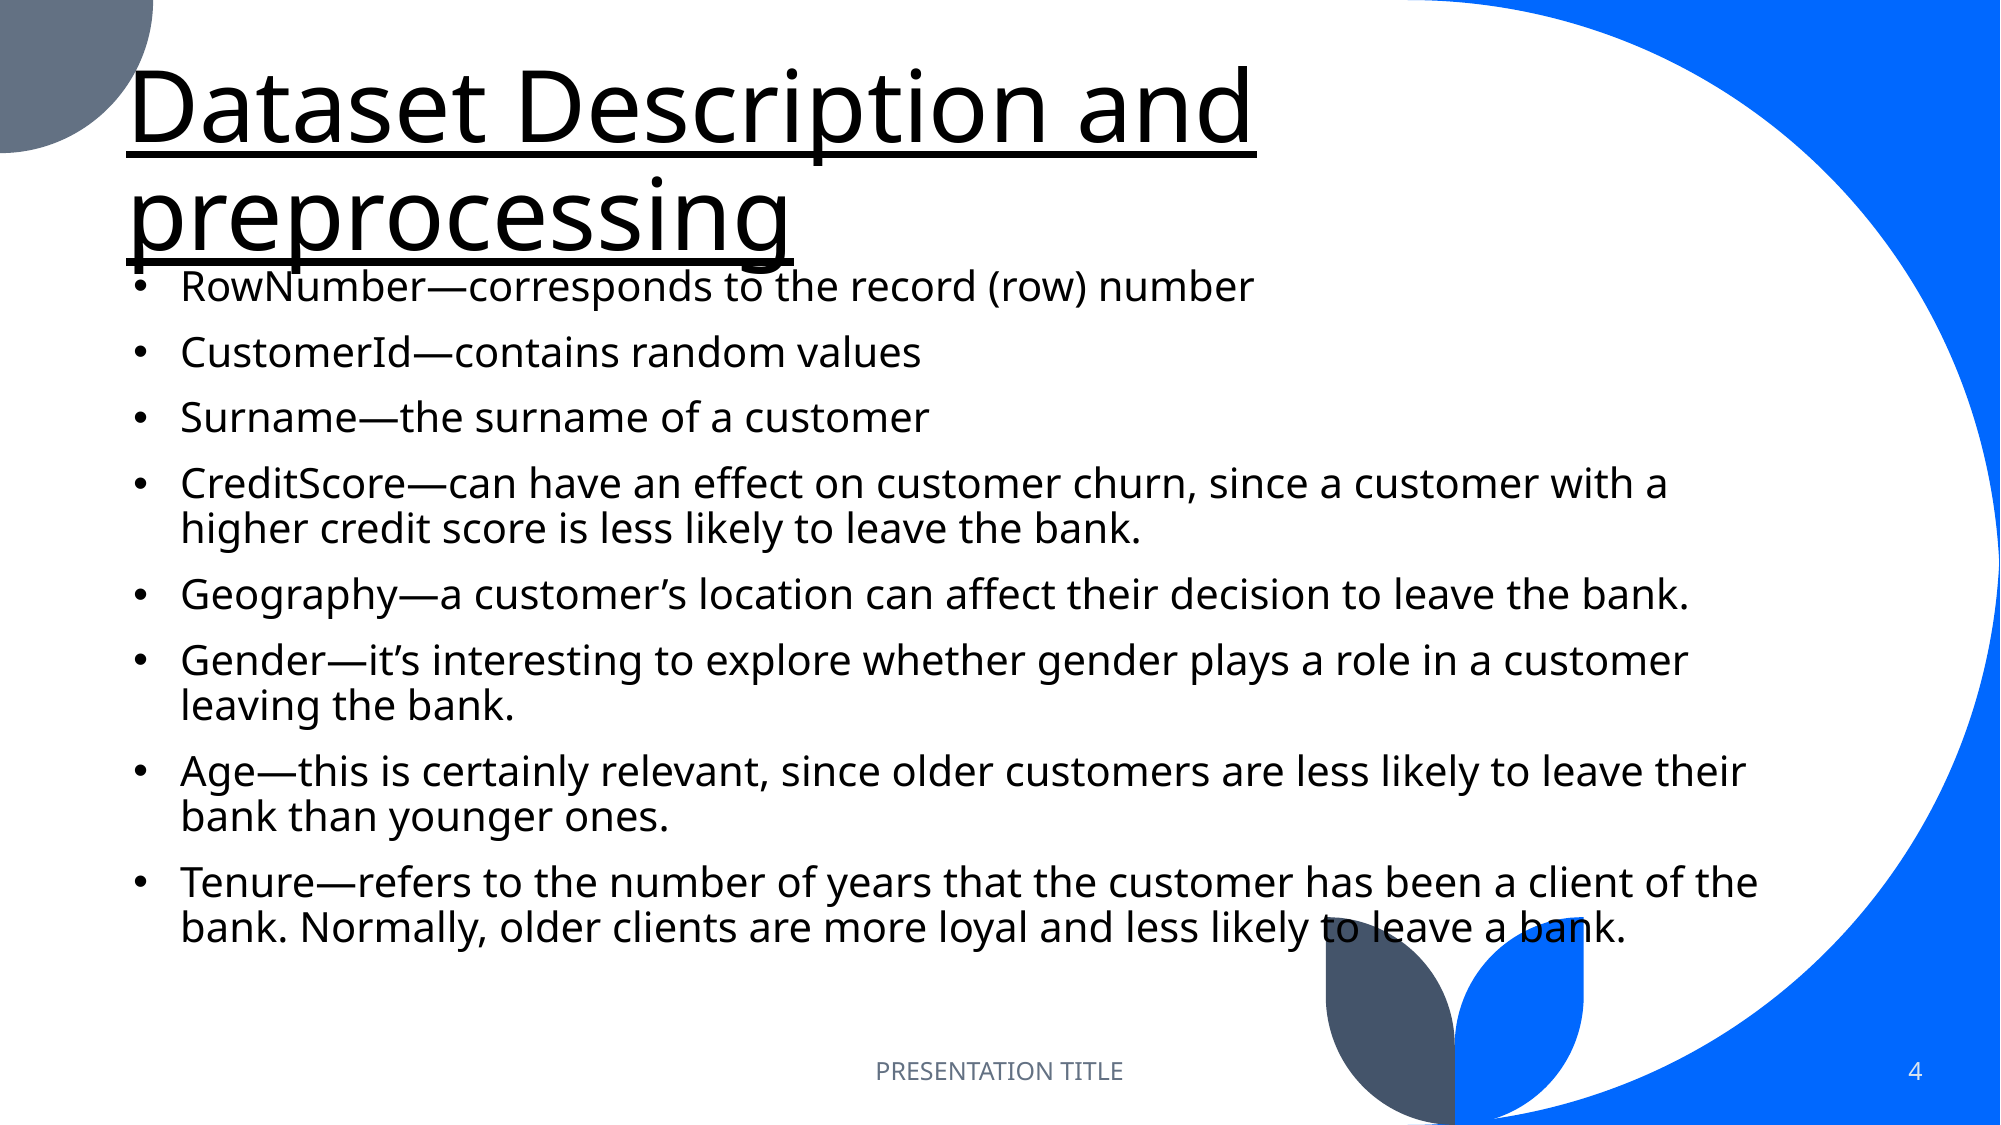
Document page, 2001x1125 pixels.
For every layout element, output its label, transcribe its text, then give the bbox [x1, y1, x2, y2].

slide_number 4 [1665, 1042, 1938, 1103]
footer PRESENTATION TITLE [662, 1042, 1338, 1103]
title Dataset Description and preprocessing [111, 62, 1945, 280]
list RowNumber—corresponds to the record (row) number CustomerId—contains random values Surname—the surname of a customer CreditScore—can have an effect on customer churn, since a customer with a higher credit score is less likely to leave the bank. Geography—a customer’s location can affect their decision to leave the bank. Gender—it’s interesting to explore whether gender plays a role in a customer leaving the bank. Age—this is certainly relevant, since older customers are less likely to leave their bank than younger ones. Tenure—refers to the number of years that the customer has been a client of the bank. Normally, older clients are more loyal and less likely to leave a bank. [118, 257, 1801, 756]
